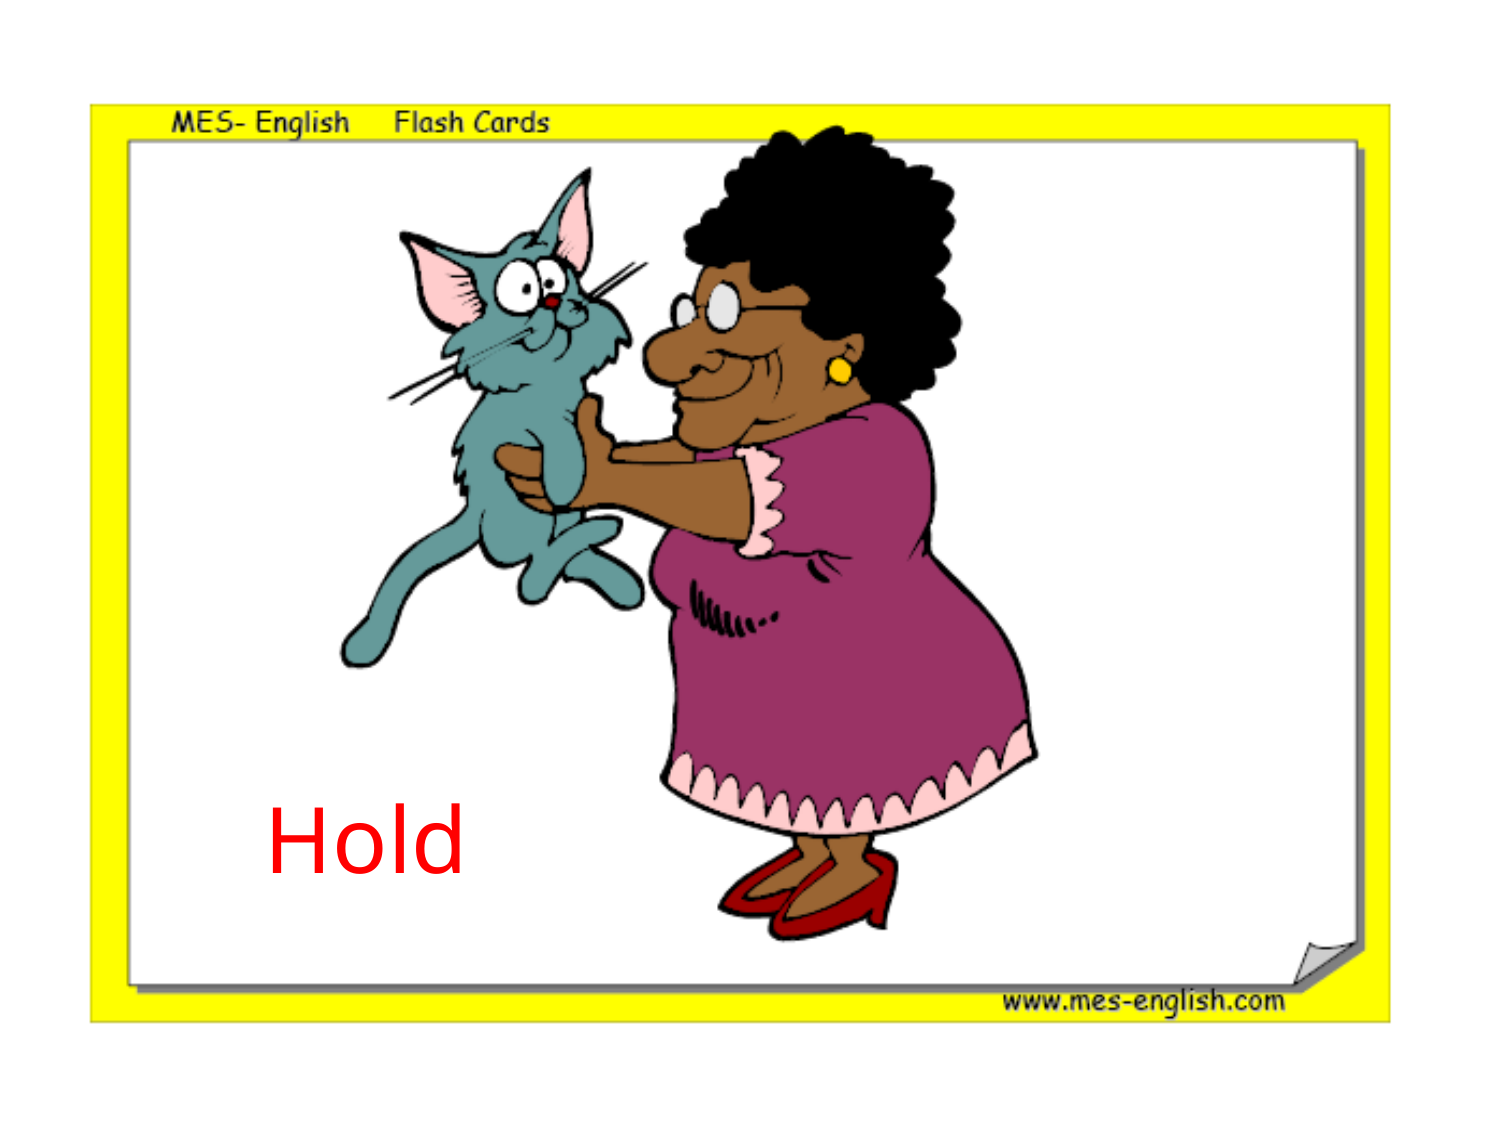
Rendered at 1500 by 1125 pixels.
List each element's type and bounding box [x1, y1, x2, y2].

picture [67, 83, 1417, 1042]
